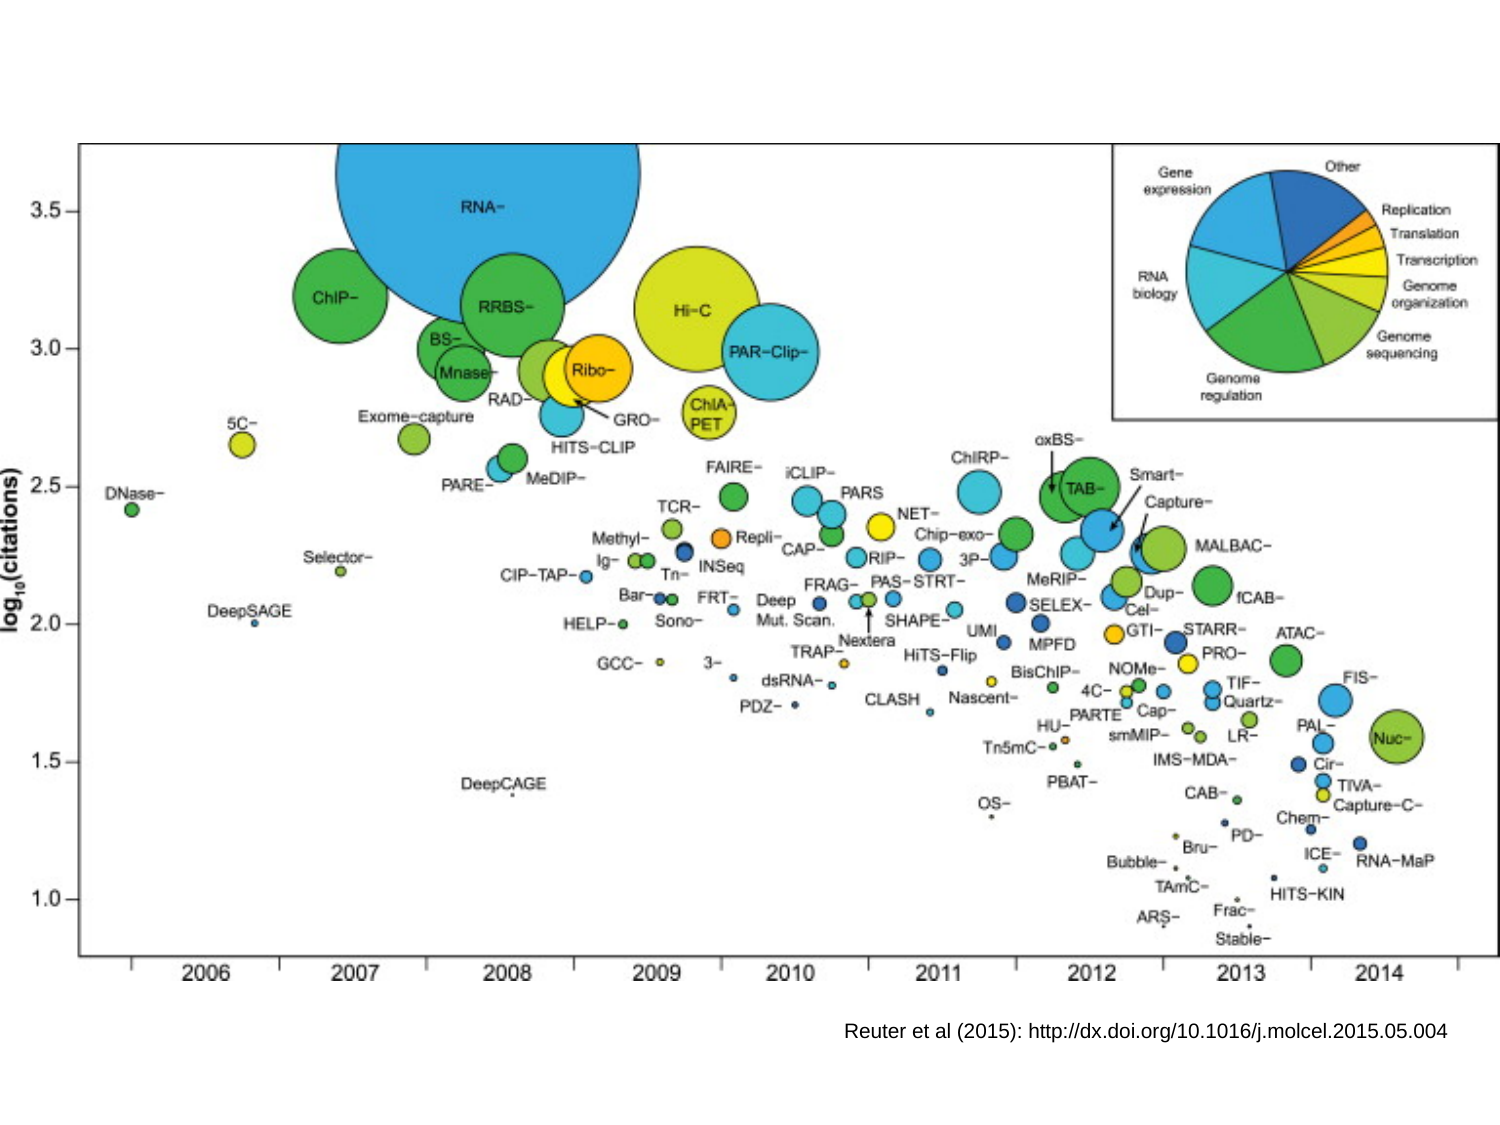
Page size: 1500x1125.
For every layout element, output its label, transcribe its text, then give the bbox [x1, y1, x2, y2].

text_box Reuter et al (2015): http://dx.doi.org/10.1016/j.molcel.2015.05.004 [212, 1010, 1463, 1053]
picture [0, 143, 1500, 981]
